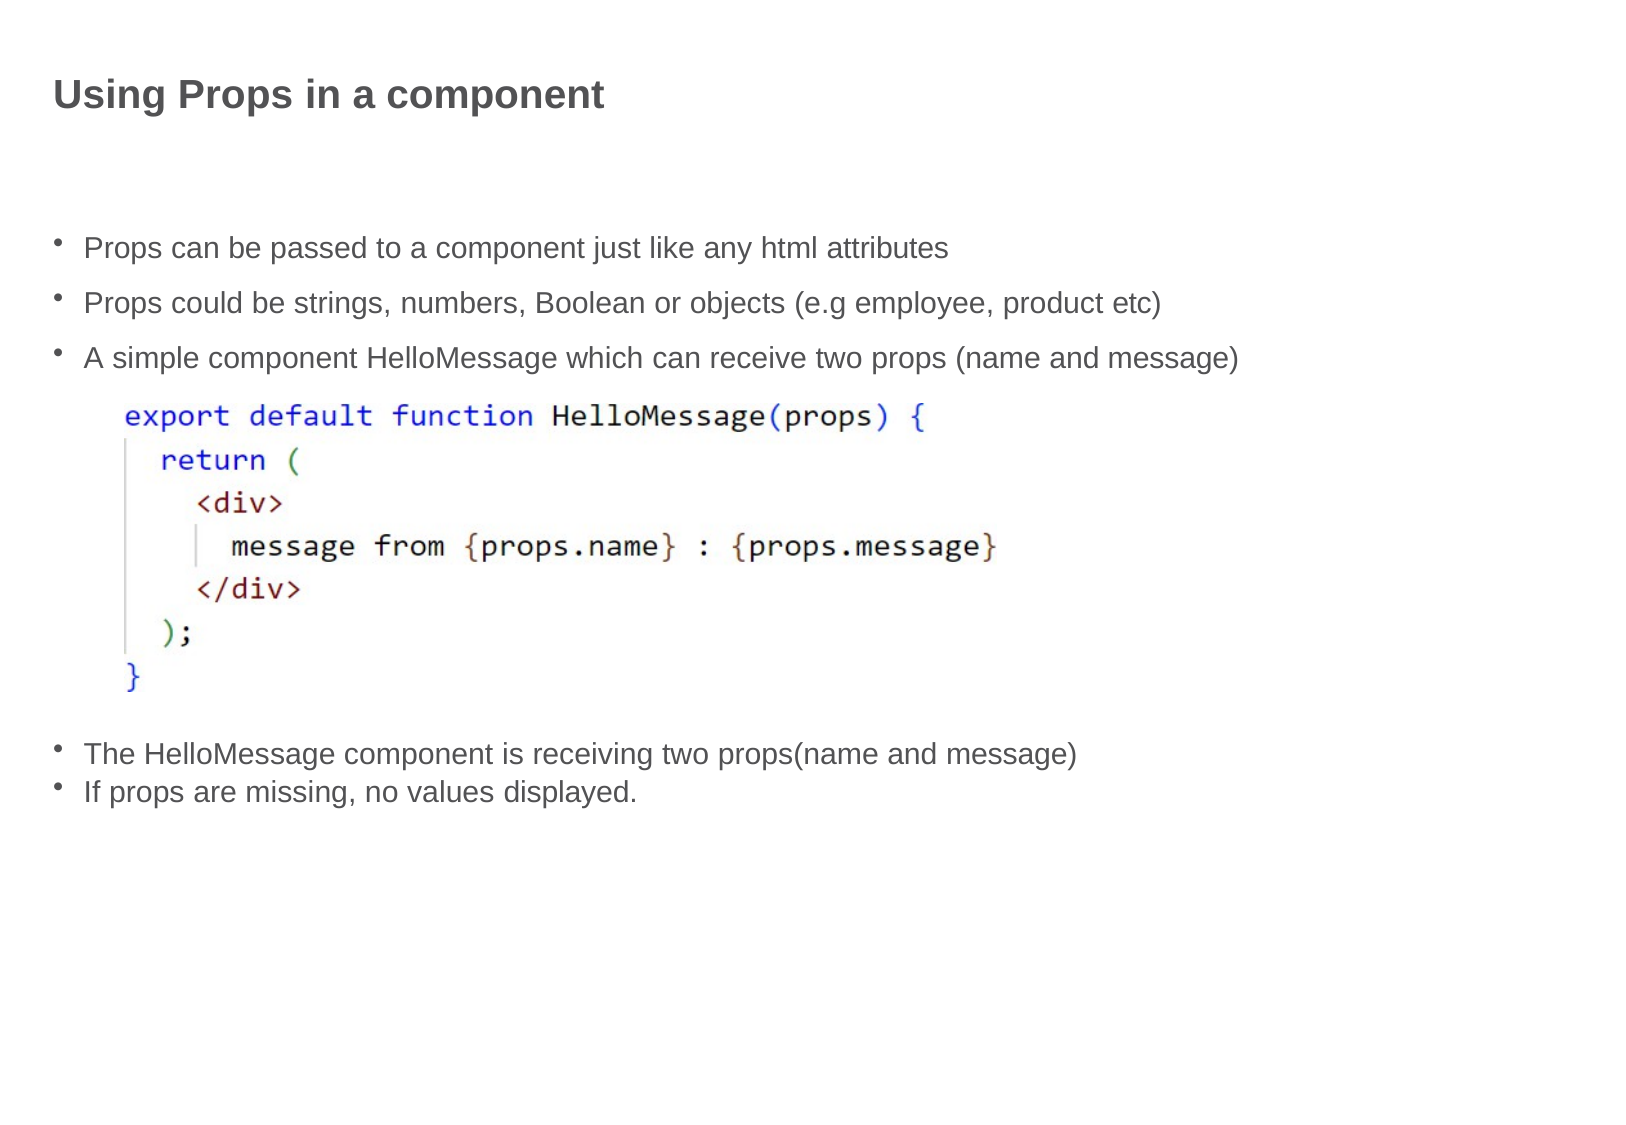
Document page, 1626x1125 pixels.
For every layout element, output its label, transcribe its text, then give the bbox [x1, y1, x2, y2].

title Using Props in a component [51, 65, 608, 207]
picture [123, 403, 998, 693]
text_box Props can be passed to a component just like any html attributes Props could be strings, numbers, Boolean or objects (e.g employee, product etc) A simple component HelloMessage which can receive two props (name and message) [51, 207, 1252, 375]
text_box The HelloMessage component is receiving two props(name and message) If props are missing, no values displayed. [51, 732, 1090, 809]
